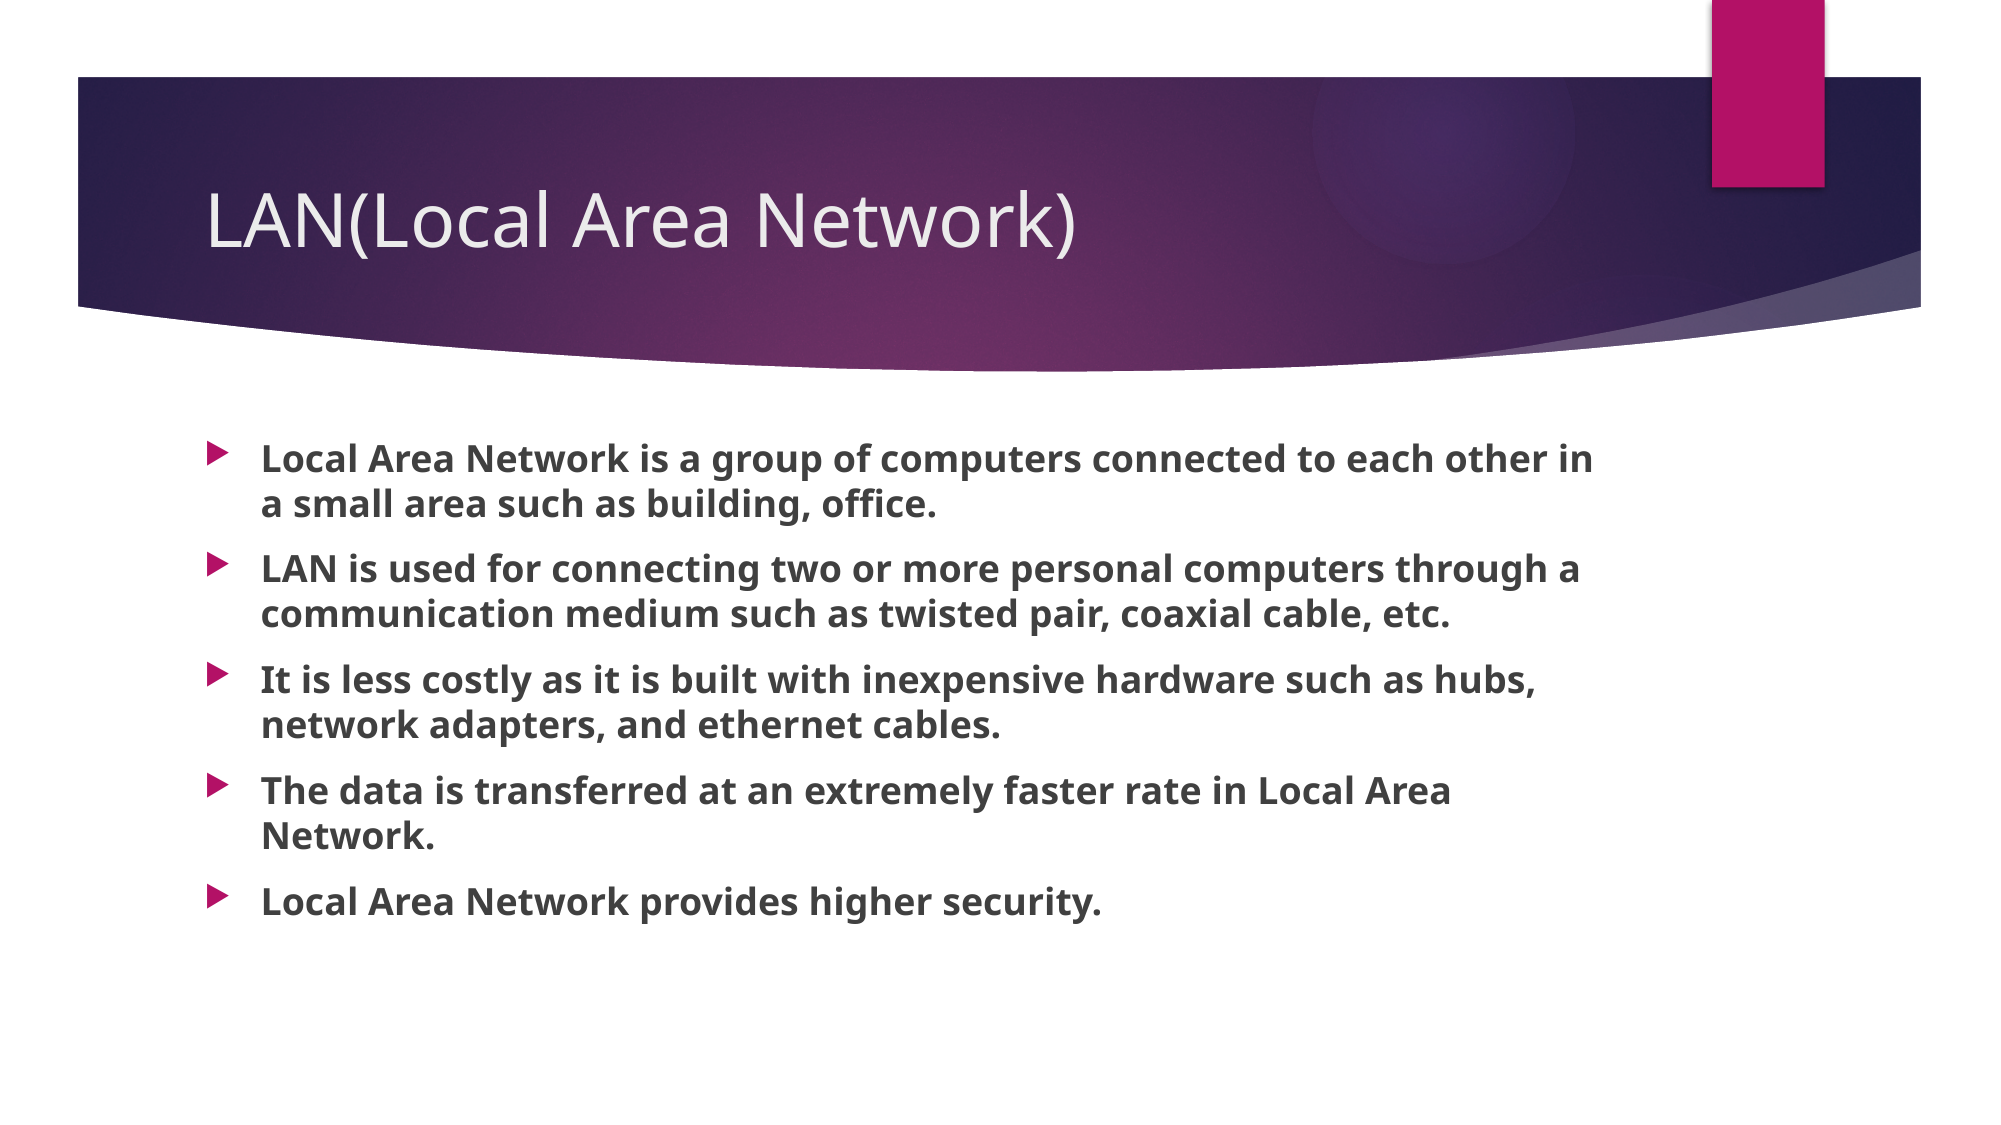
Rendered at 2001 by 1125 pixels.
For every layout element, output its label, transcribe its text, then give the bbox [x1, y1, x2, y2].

title LAN(Local Area Network) [189, 159, 1627, 276]
list Local Area Network is a group of computers connected to each other in a small area such as building, office. LAN is used for connecting two or more personal computers through a communication medium such as twisted pair, coaxial cable, etc. It is less costly as it is built with inexpensive hardware such as hubs, network adapters, and ethernet cables. The data is transferred at an extremely faster rate in Local Area Network. Local Area Network provides higher security. [189, 427, 1638, 988]
